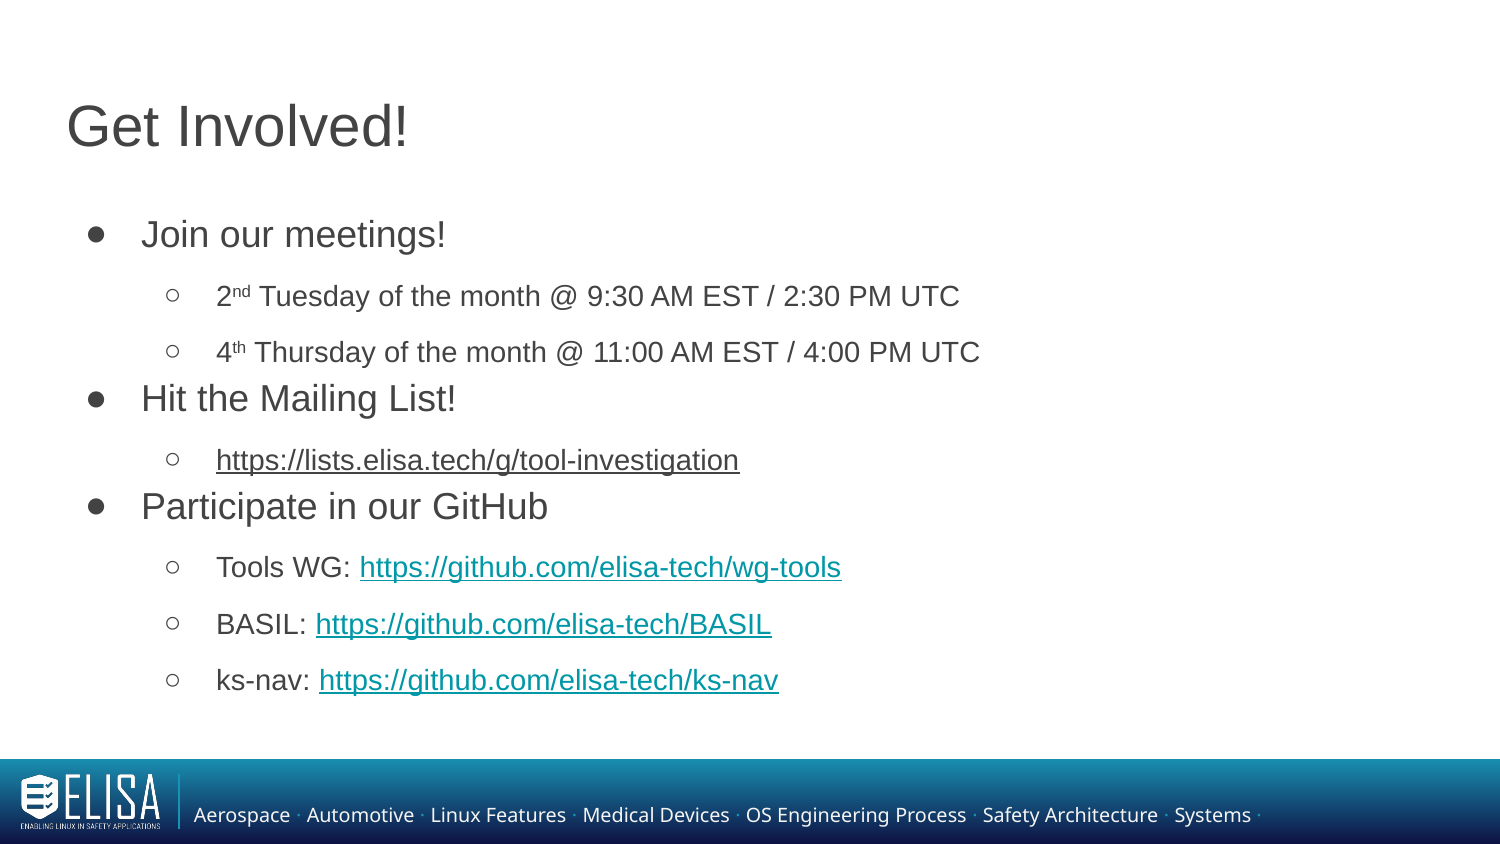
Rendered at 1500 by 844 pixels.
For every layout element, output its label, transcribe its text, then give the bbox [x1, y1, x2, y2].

list Join our meetings! 2nd Tuesday of the month @ 9:30 AM EST / 2:30 PM UTC 4th Thursday of the month @ 11:00 AM EST / 4:00 PM UTC Hit the Mailing List! https://lists.elisa.tech/g/tool-investigation Participate in our GitHub Tools WG: https://github.com/elisa-tech/wg-tools BASIL: https://github.com/elisa-tech/BASIL ks-nav: https://github.com/elisa-tech/ks-nav [51, 189, 1449, 708]
picture [21, 774, 160, 829]
title Get Involved! [51, 72, 1449, 167]
